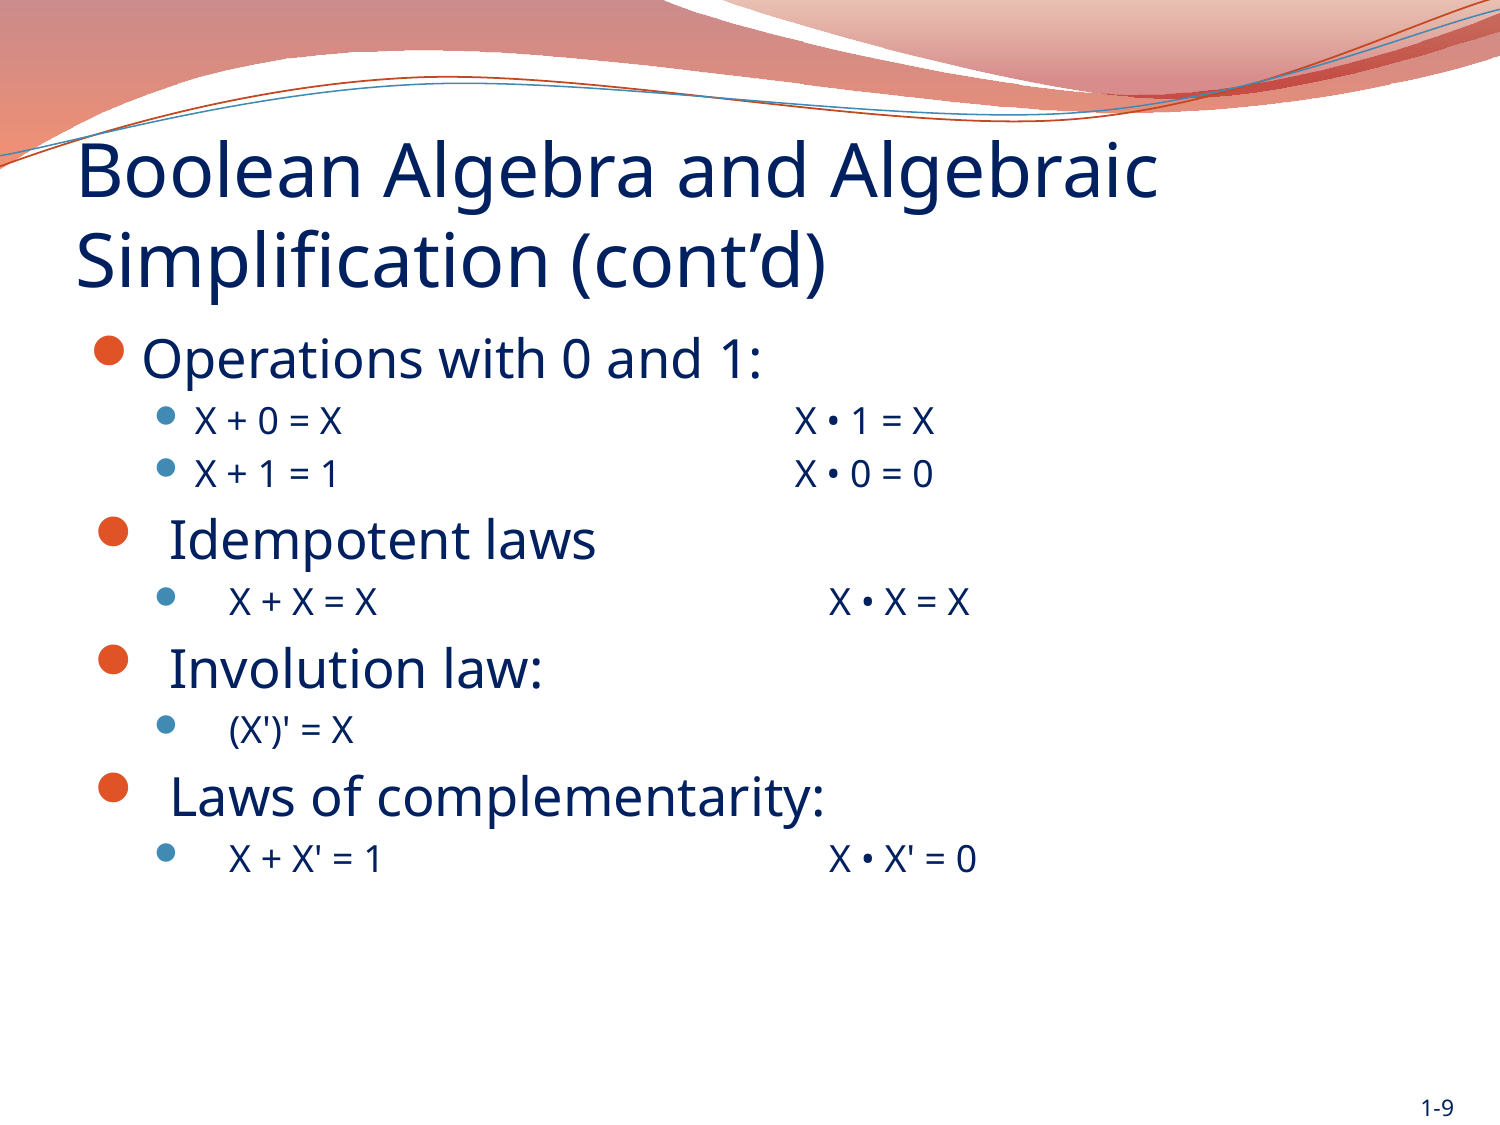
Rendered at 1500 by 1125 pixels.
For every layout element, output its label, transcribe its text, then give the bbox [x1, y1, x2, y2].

slide_number 1-9 [1374, 1065, 1500, 1125]
title Boolean Algebra and Algebraic Simplification (cont’d) [75, 115, 1425, 303]
list Operations with 0 and 1: X + 0 = X X • 1 = X X + 1 = 1 X • 0 = 0 Idempotent laws X + X = X X • X = X Involution law: (X')' = X Laws of complementarity: X + X' = 1 X • X' = 0 [75, 317, 1425, 1038]
